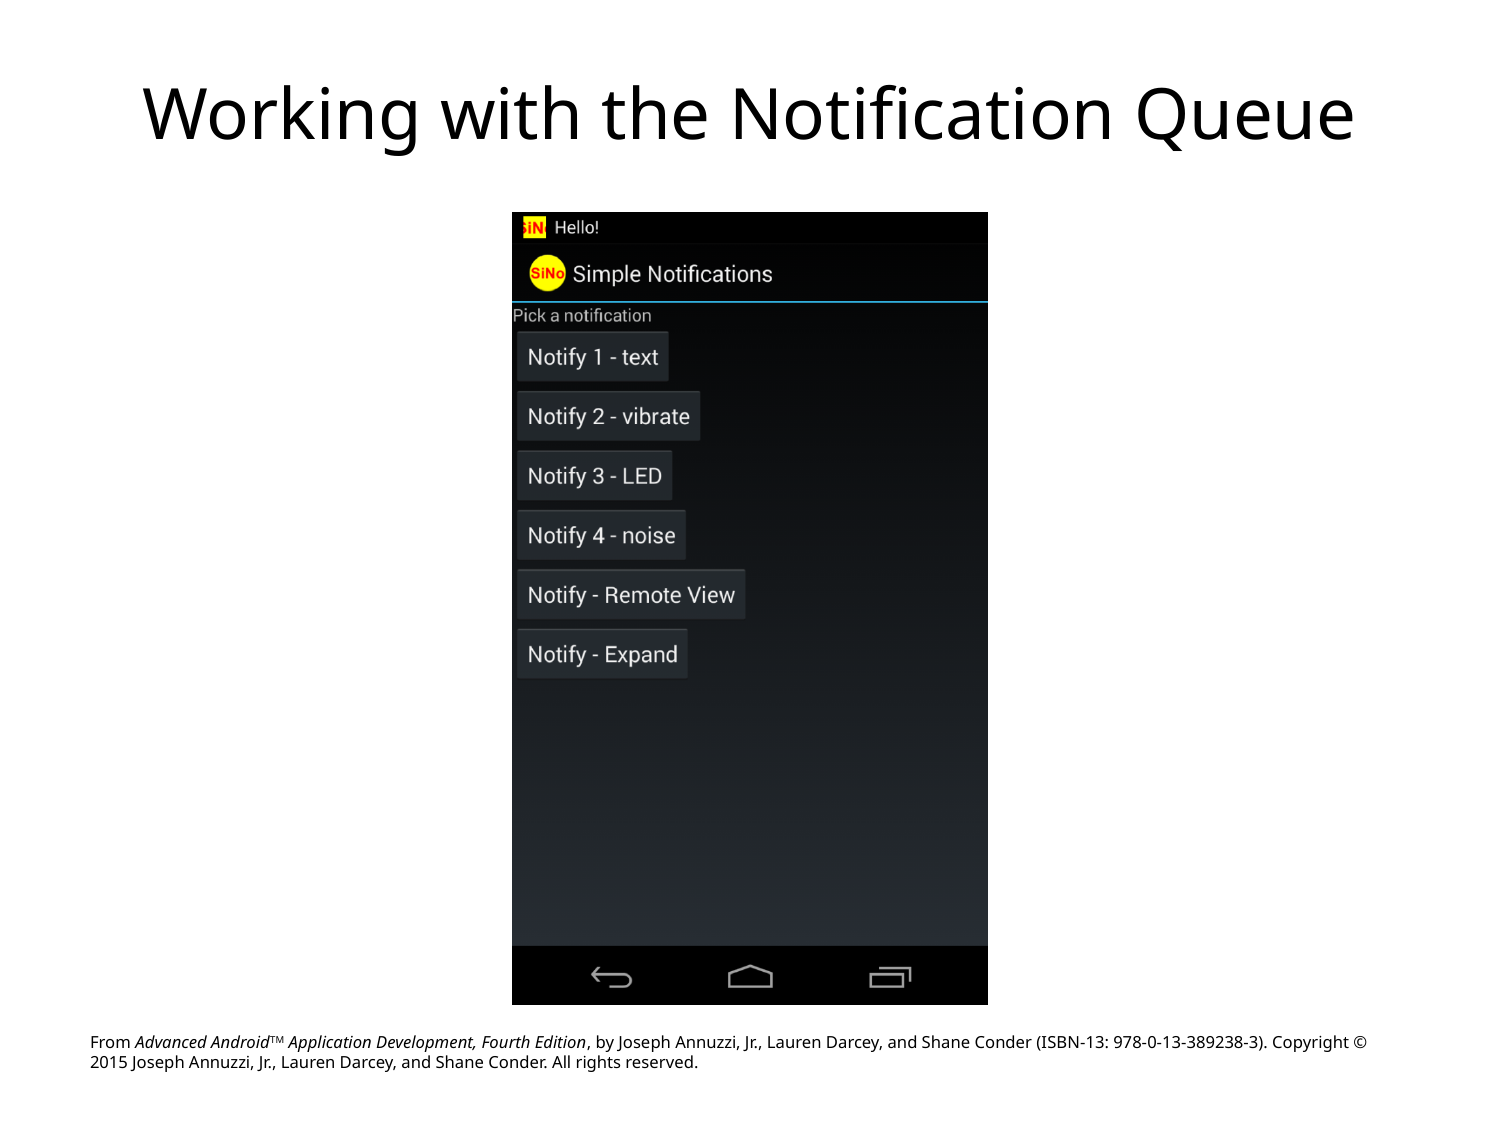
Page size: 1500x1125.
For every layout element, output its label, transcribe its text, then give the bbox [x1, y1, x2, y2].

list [511, 212, 988, 1006]
title Working with the Notification Queue [75, 45, 1425, 188]
footer From Advanced AndroidTM Application Development, Fourth Edition, by Joseph Annuzzi, Jr., Lauren Darcey, and Shane Conder (ISBN-13: 978-0-13-389238-3). Copyright © 2015 Joseph Annuzzi, Jr., Lauren Darcey, and Shane Conder. All rights reserved. [74, 1024, 1426, 1103]
